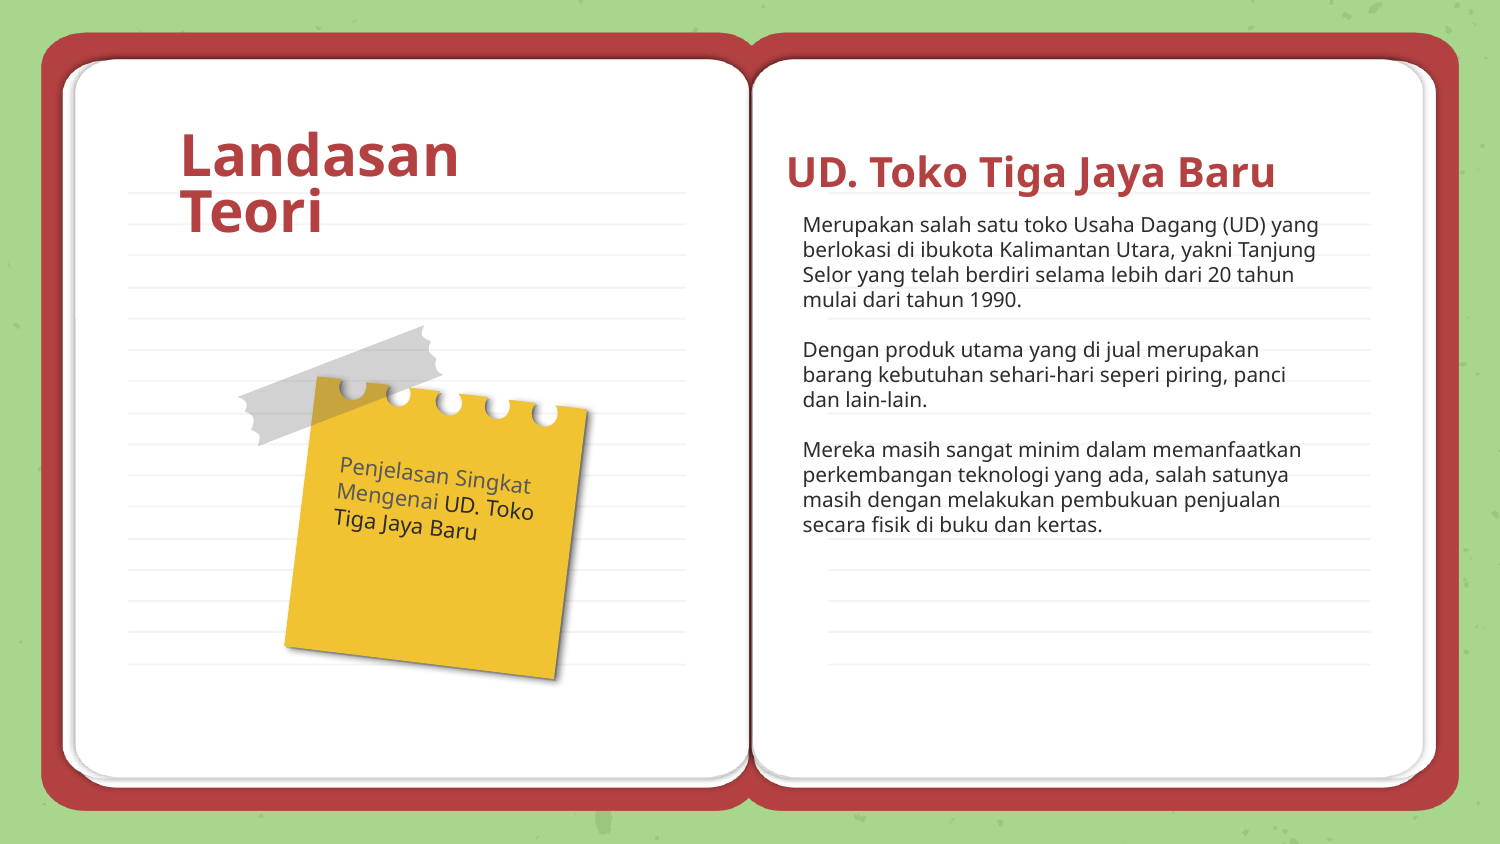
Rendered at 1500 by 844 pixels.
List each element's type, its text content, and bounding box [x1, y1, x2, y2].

picture [41, 32, 1459, 811]
title UD. Toko Tiga Jaya Baru [770, 130, 1416, 211]
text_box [237, 324, 589, 682]
title Landasan Teori [164, 116, 559, 211]
subtitle Merupakan salah satu toko Usaha Dagang (UD) yang berlokasi di ibukota Kalimantan Utara, yakni Tanjung Selor yang telah berdiri selama lebih dari 20 tahun mulai dari tahun 1990. Dengan produk utama yang di jual merupakan barang kebutuhan sehari-hari seperi piring, panci dan lain-lain. Mereka masih sangat minim dalam memanfaatkan perkembangan teknologi yang ada, salah satunya masih dengan melakukan pembukuan penjualan secara fisik di buku dan kertas. [787, 196, 1336, 291]
